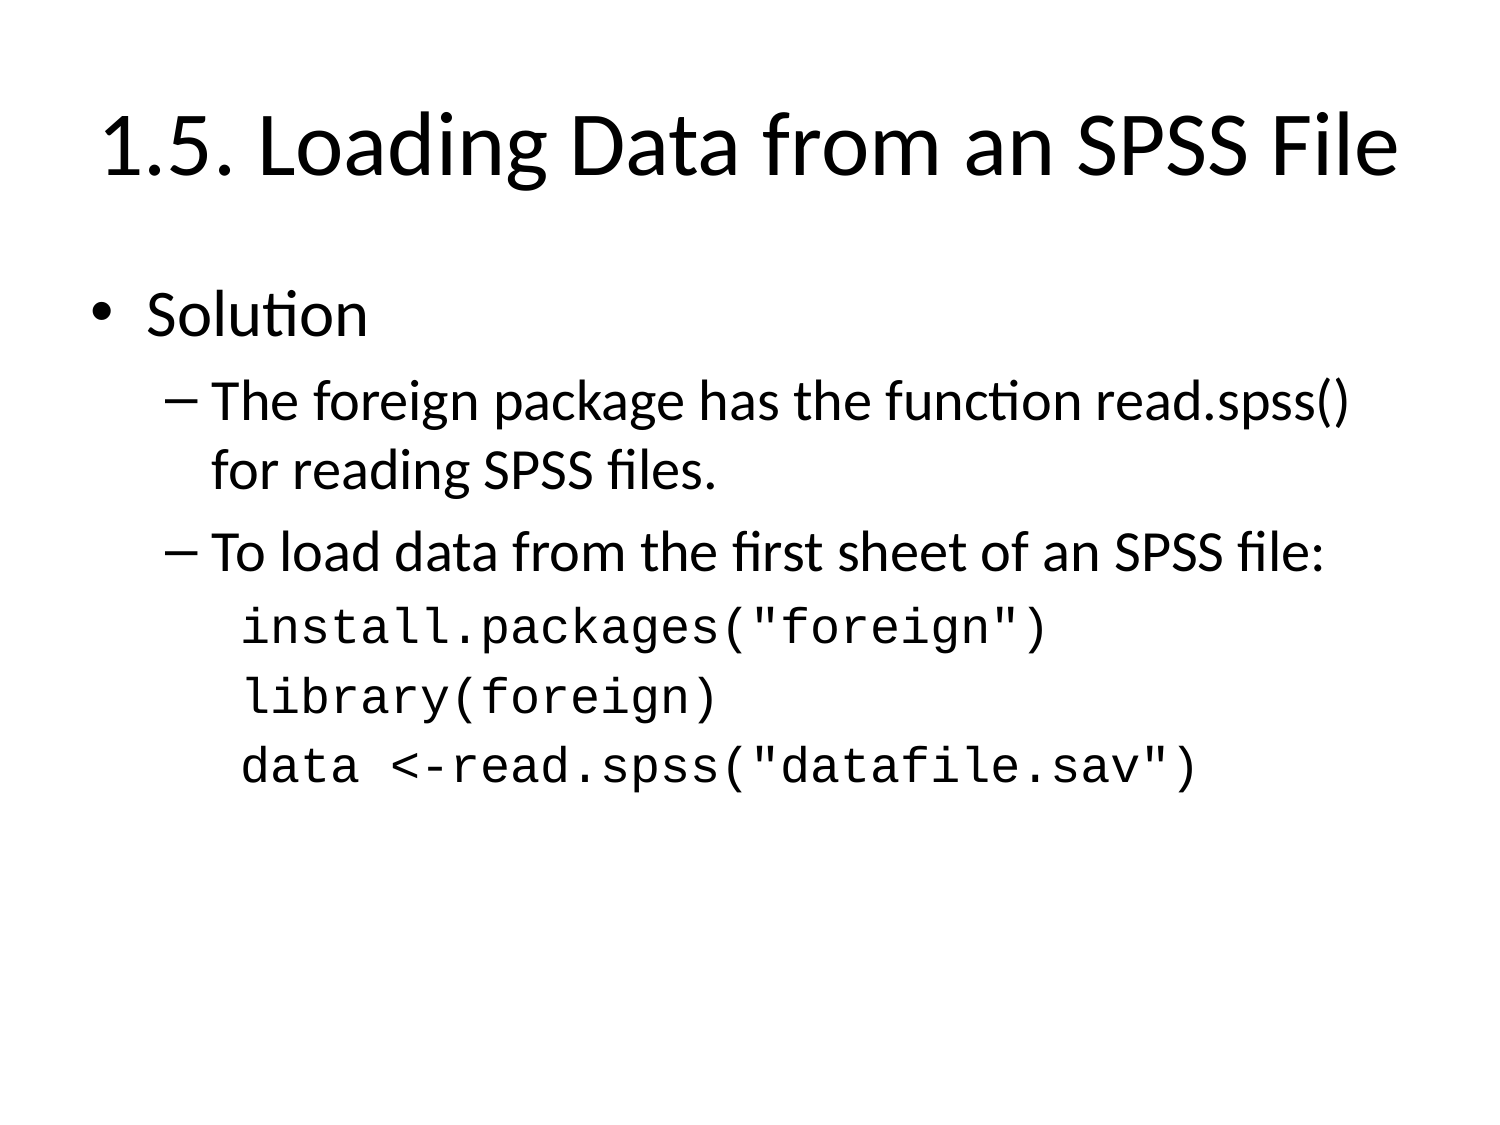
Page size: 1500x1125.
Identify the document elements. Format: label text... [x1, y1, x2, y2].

title 1.5. Loading Data from an SPSS File [75, 45, 1425, 233]
list Solution The foreign package has the function read.spss() for reading SPSS files. To load data from the first sheet of an SPSS file: install.packages("foreign") library(foreign) data <-read.spss("datafile.sav") [75, 262, 1425, 1005]
